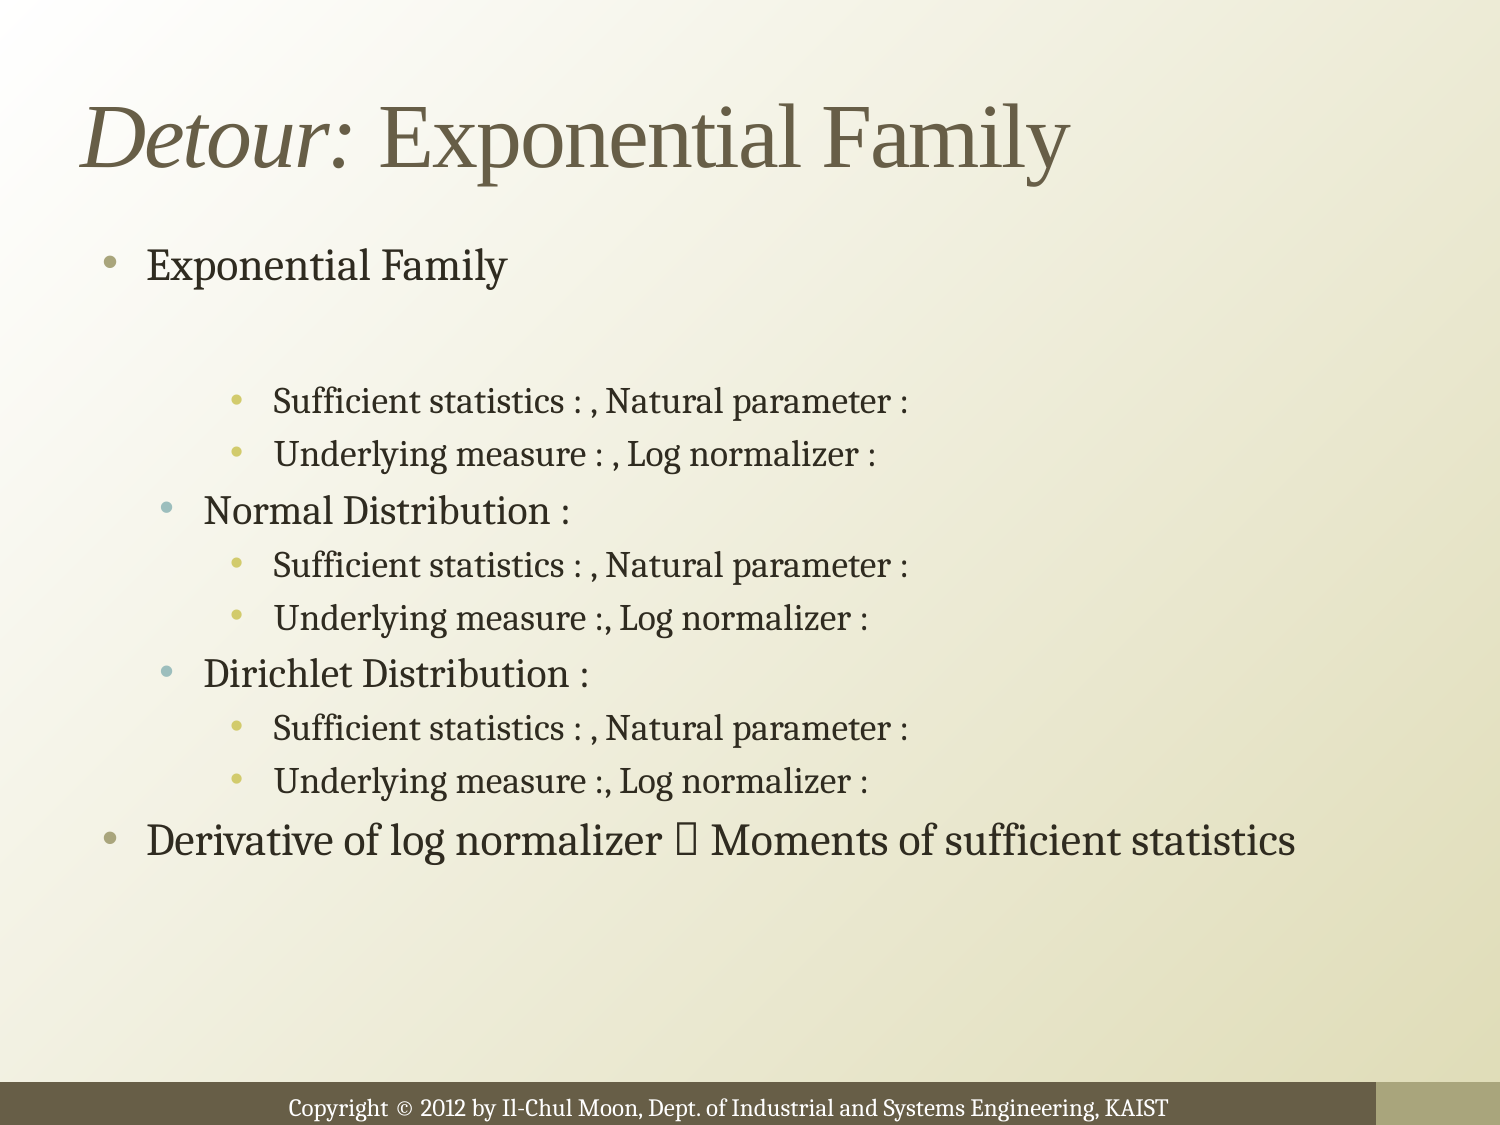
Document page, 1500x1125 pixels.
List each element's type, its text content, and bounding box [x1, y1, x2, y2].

title Detour: Exponential Family [64, 66, 1440, 197]
